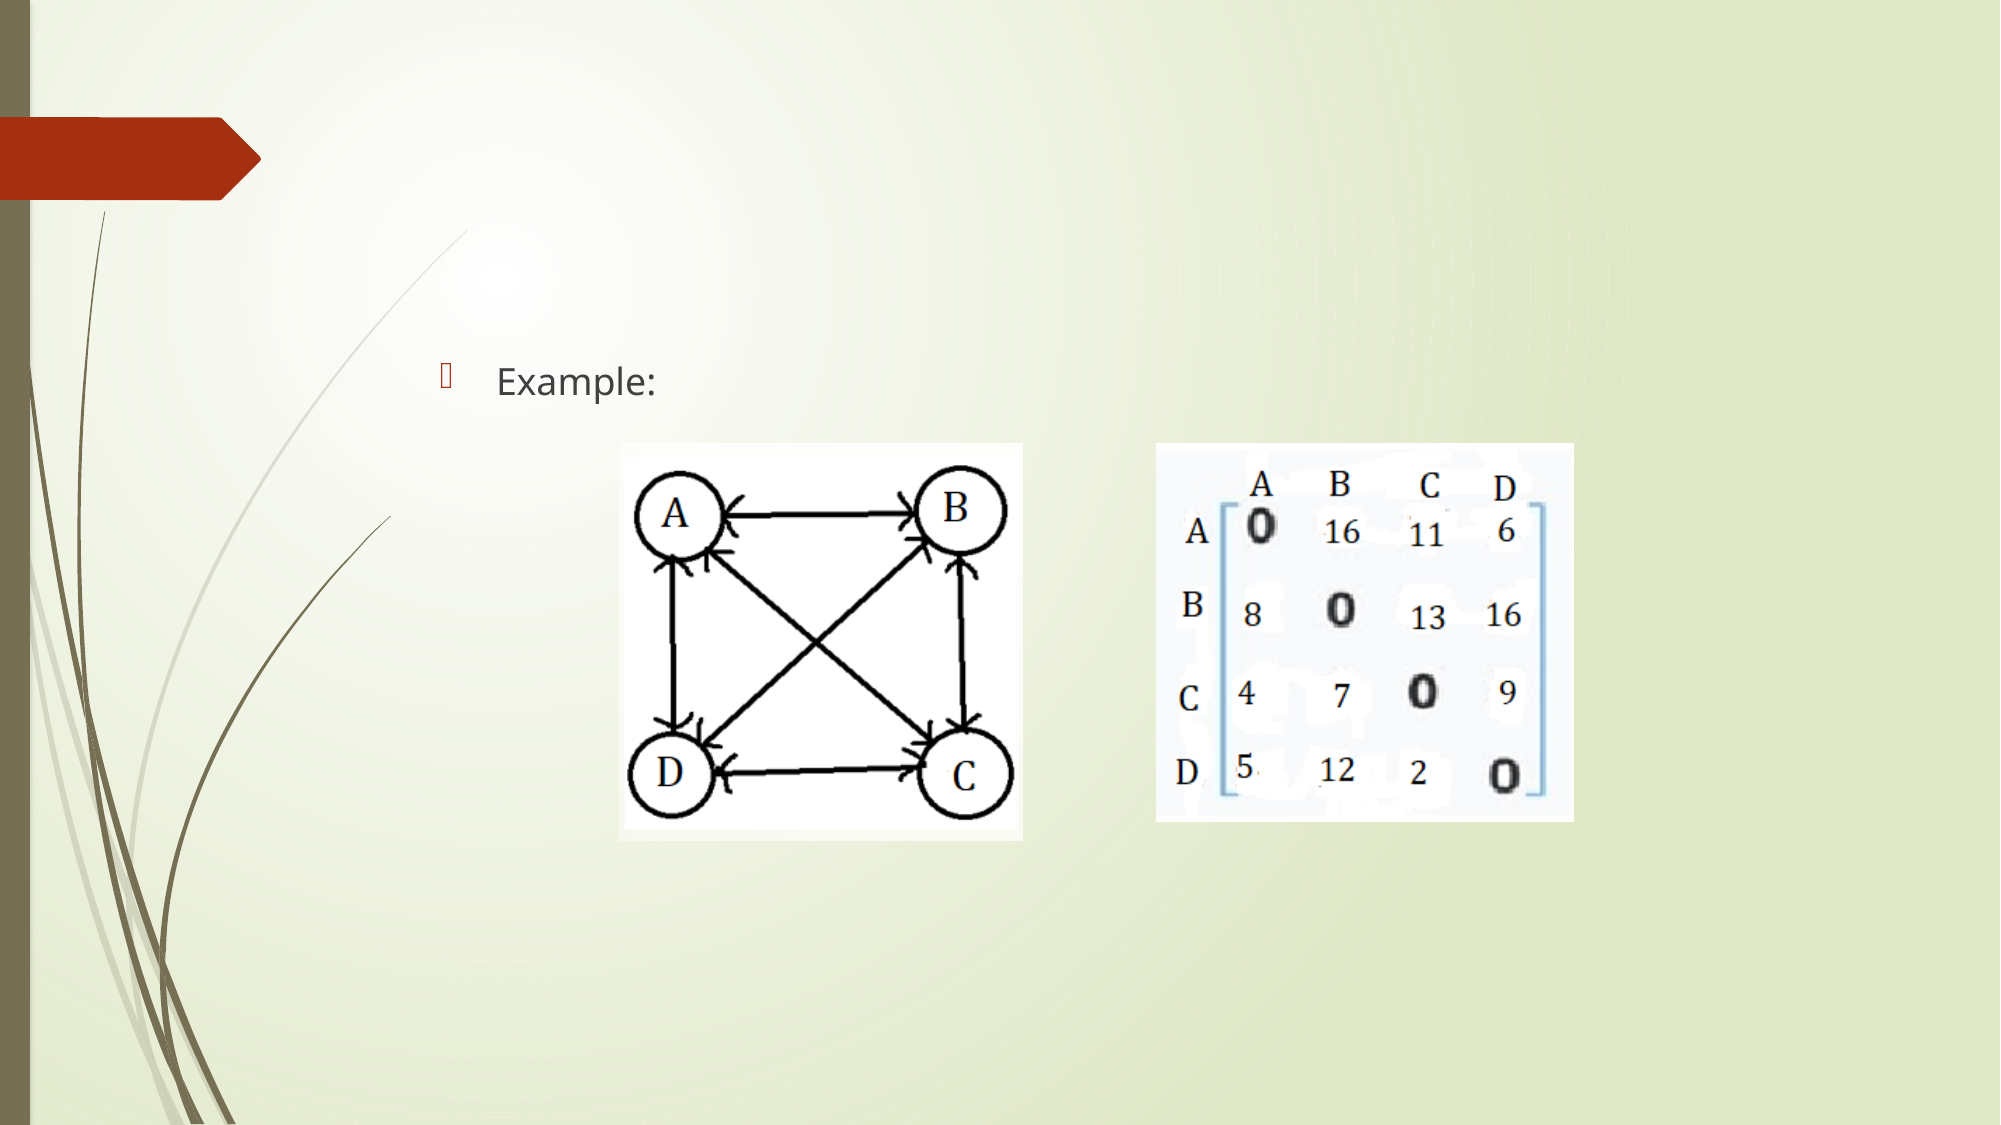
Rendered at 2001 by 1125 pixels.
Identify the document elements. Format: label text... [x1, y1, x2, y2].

picture [1155, 443, 1574, 822]
list Example: [424, 350, 1888, 970]
picture [619, 443, 1023, 841]
